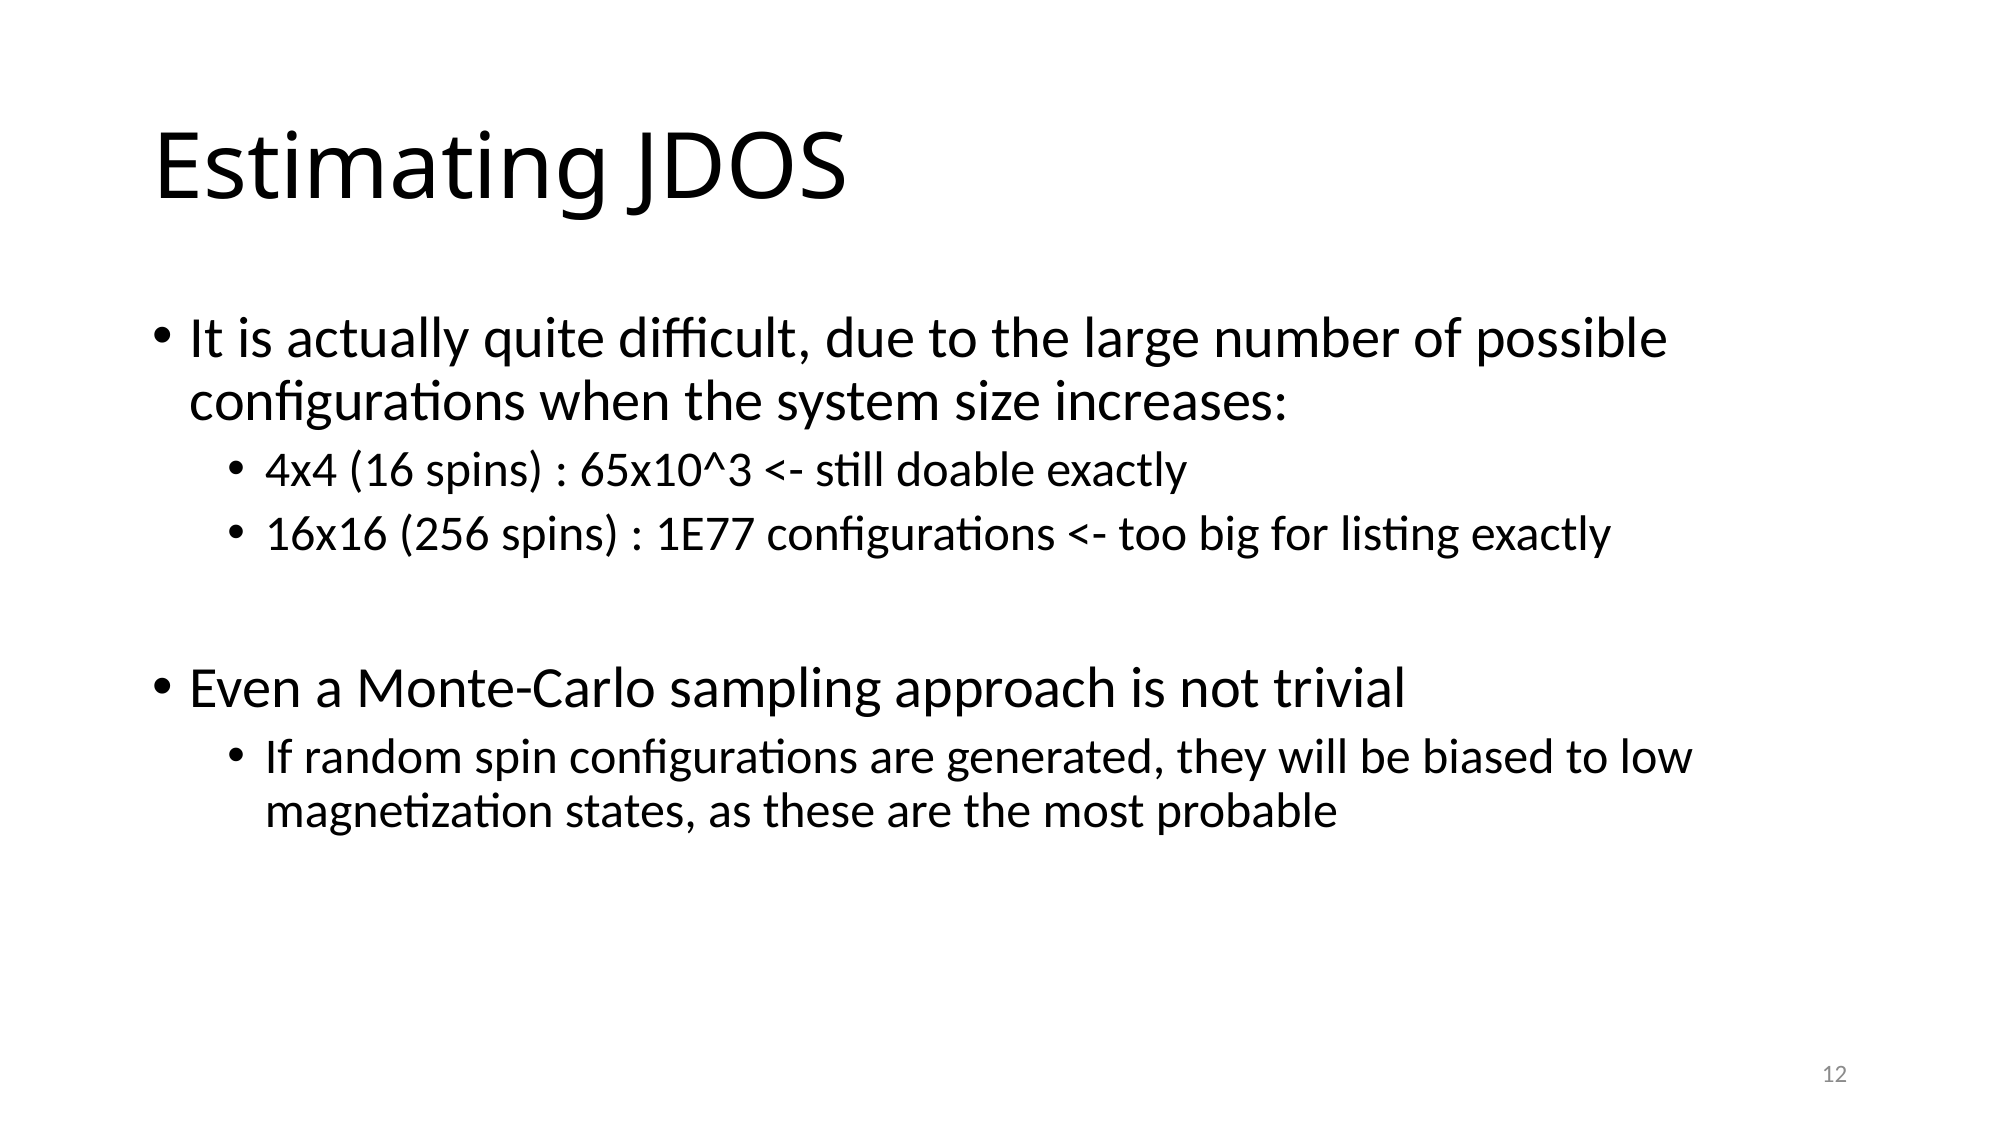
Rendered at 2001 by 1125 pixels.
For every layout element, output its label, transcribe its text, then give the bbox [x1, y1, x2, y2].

list It is actually quite difficult, due to the large number of possible configurations when the system size increases: 4x4 (16 spins) : 65x10^3 <- still doable exactly 16x16 (256 spins) : 1E77 configurations <- too big for listing exactly Even a Monte-Carlo sampling approach is not trivial If random spin configurations are generated, they will be biased to low magnetization states, as these are the most probable [137, 299, 1863, 1014]
title Estimating JDOS [137, 59, 1863, 278]
slide_number 12 [1412, 1042, 1863, 1103]
